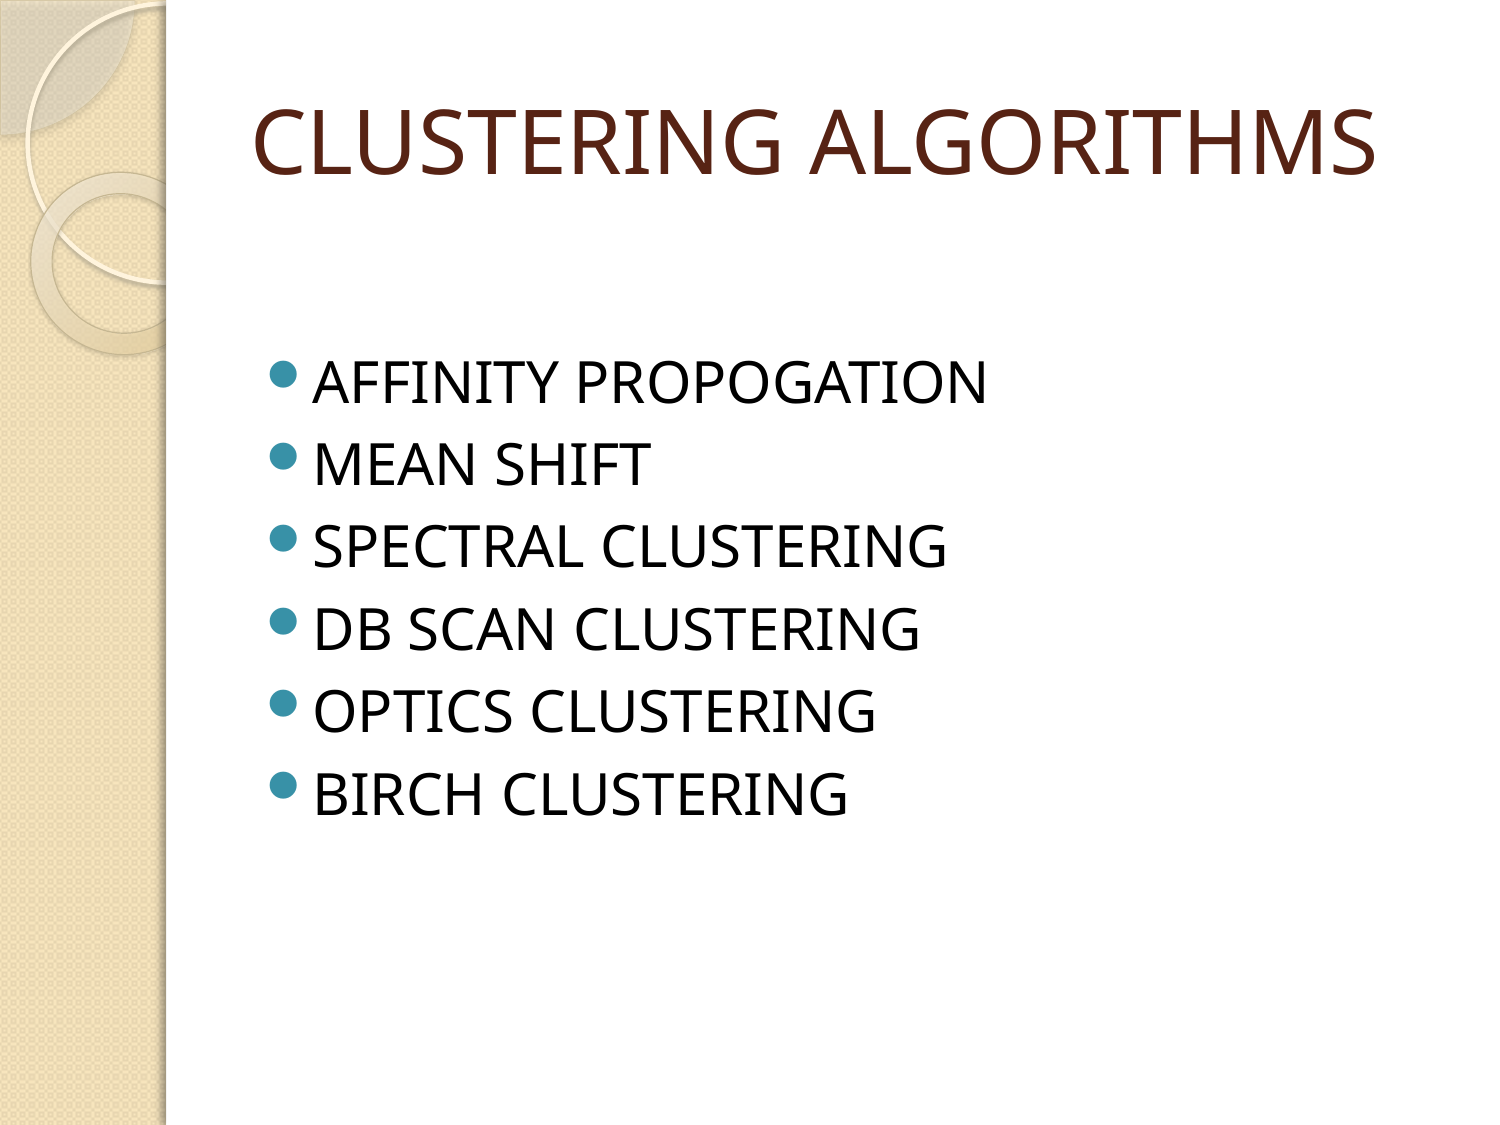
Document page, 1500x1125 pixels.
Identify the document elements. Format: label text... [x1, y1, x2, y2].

list AFFINITY PROPOGATION MEAN SHIFT SPECTRAL CLUSTERING DB SCAN CLUSTERING OPTICS CLUSTERING BIRCH CLUSTERING [237, 337, 1468, 1125]
title CLUSTERING ALGORITHMS [235, 45, 1466, 233]
